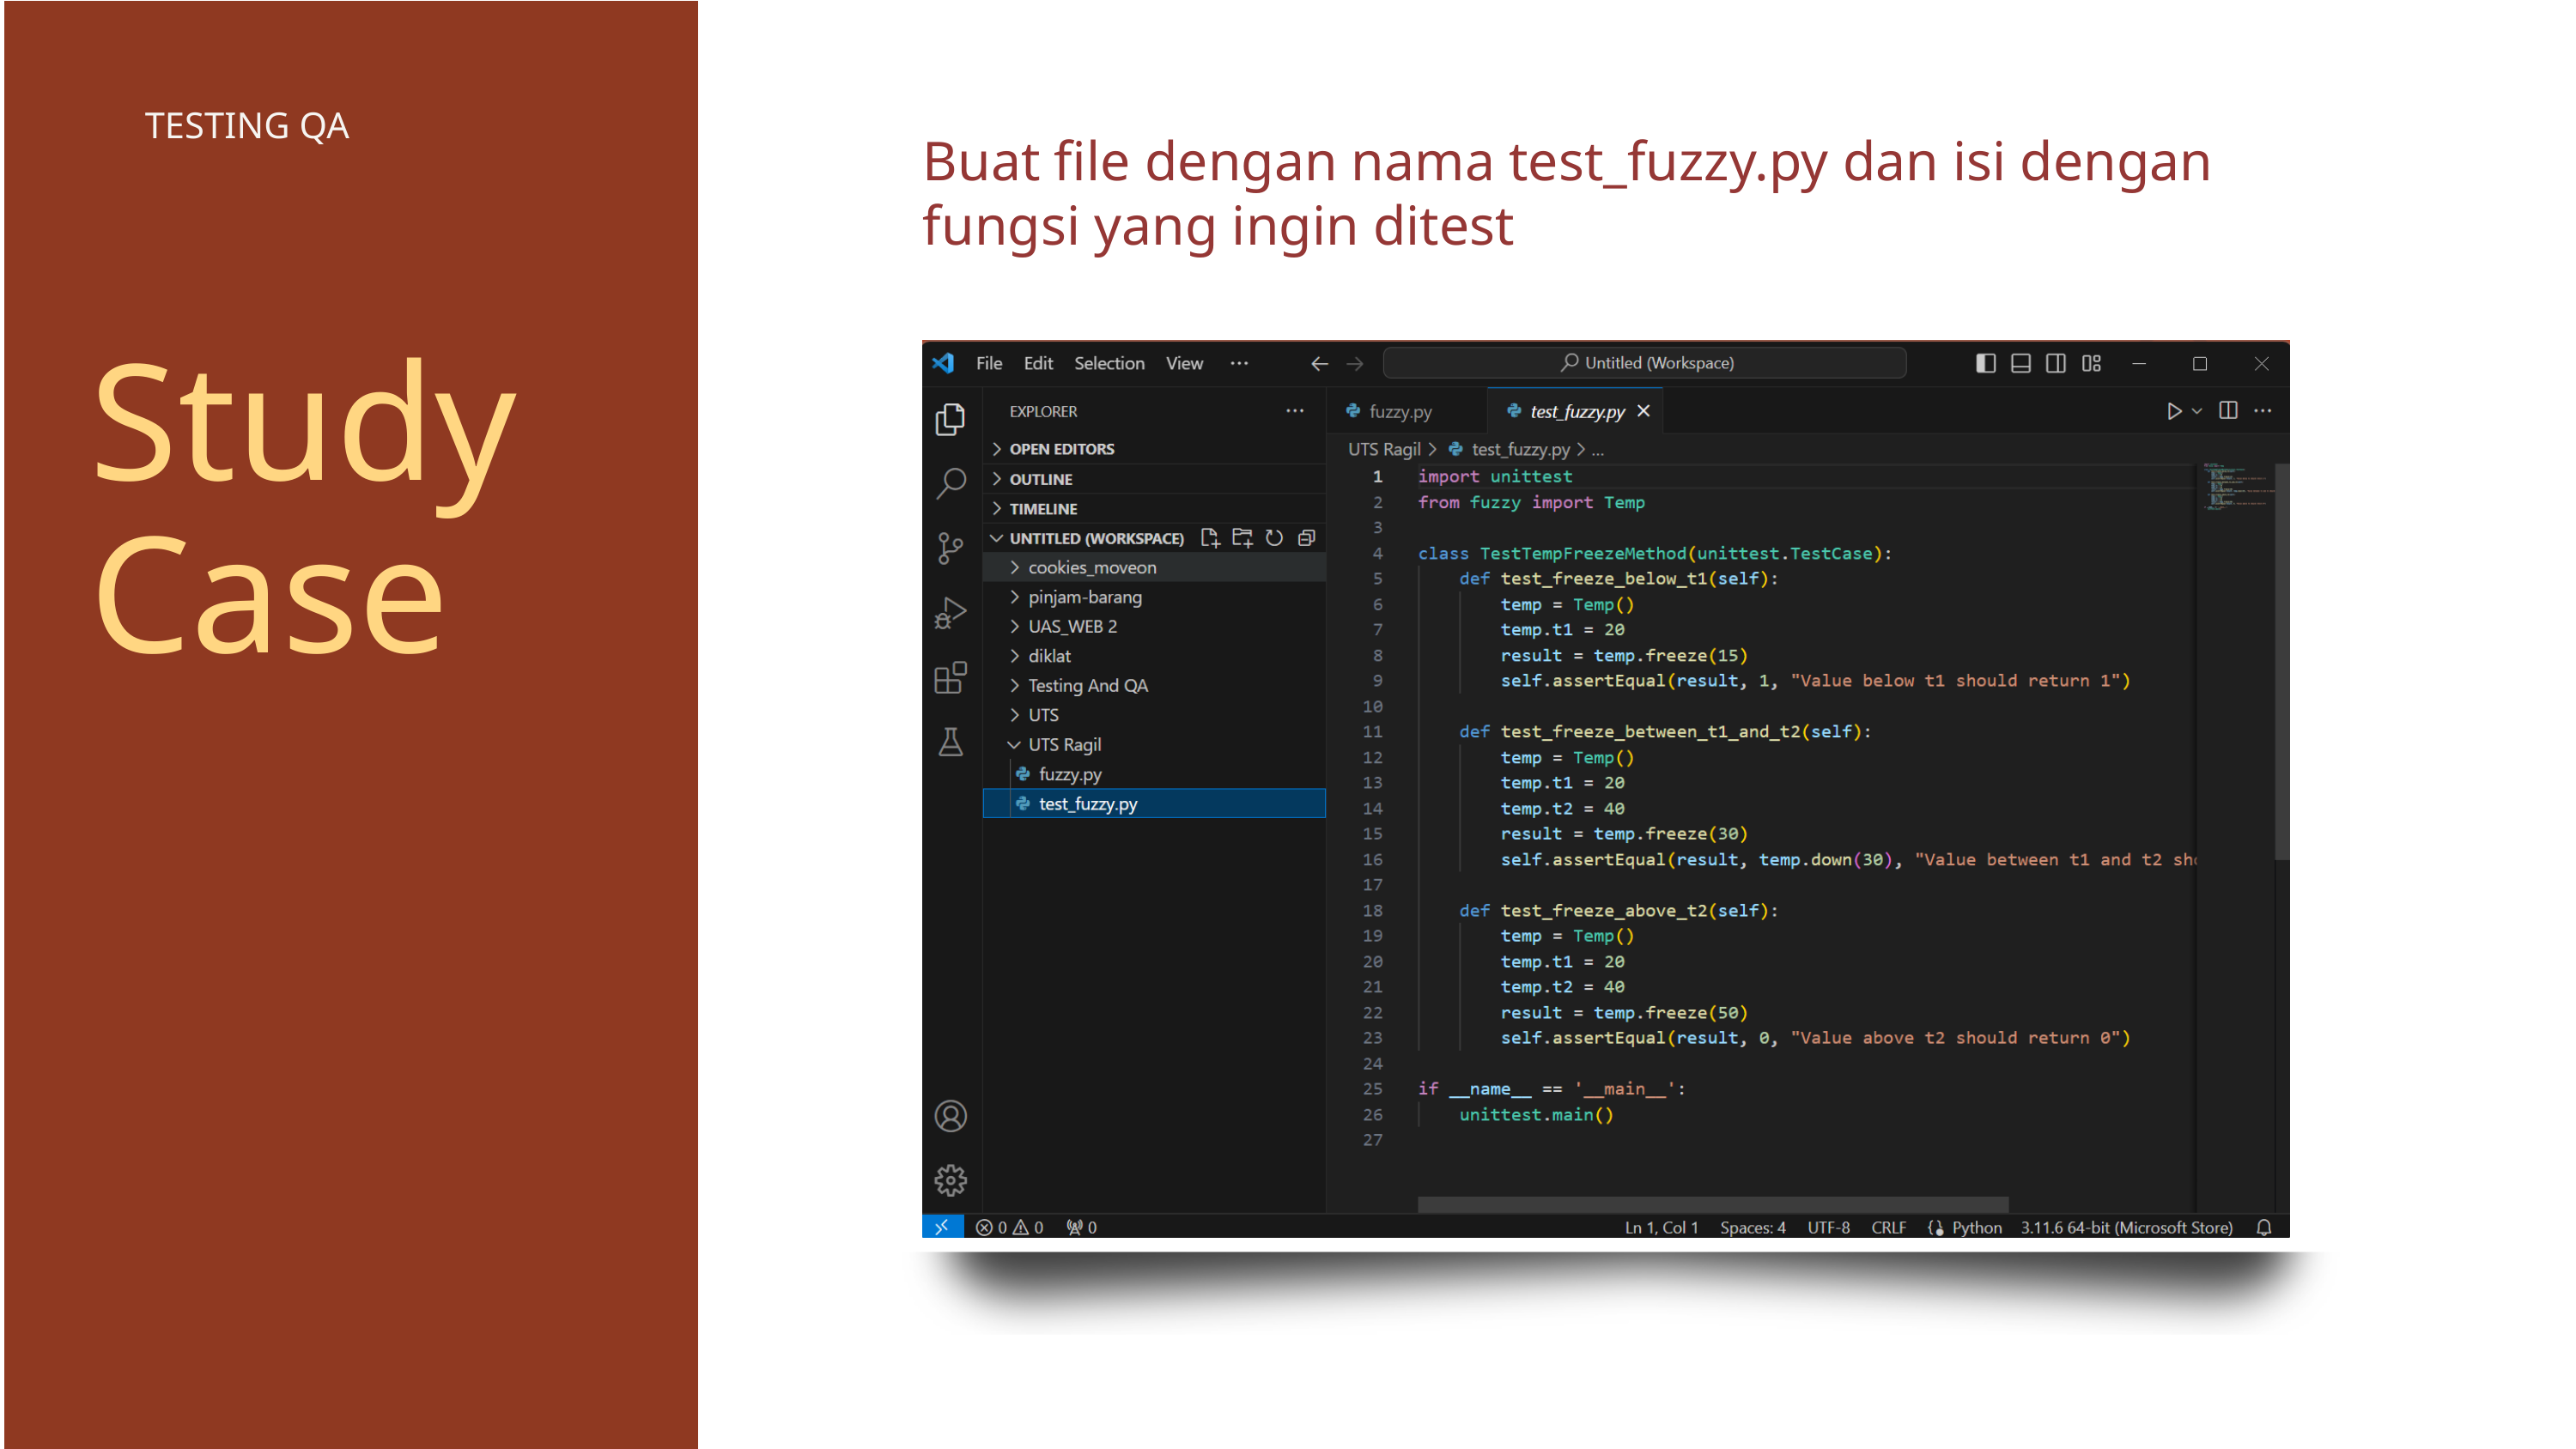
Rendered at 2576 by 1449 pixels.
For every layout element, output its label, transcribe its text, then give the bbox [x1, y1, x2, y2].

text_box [3, 0, 699, 1449]
picture [922, 340, 2290, 1238]
text_box [902, 1252, 2340, 1335]
text_box Buat file dengan nama test_fuzzy.py dan isi dengan fungsi yang ingin ditest [922, 127, 2318, 257]
